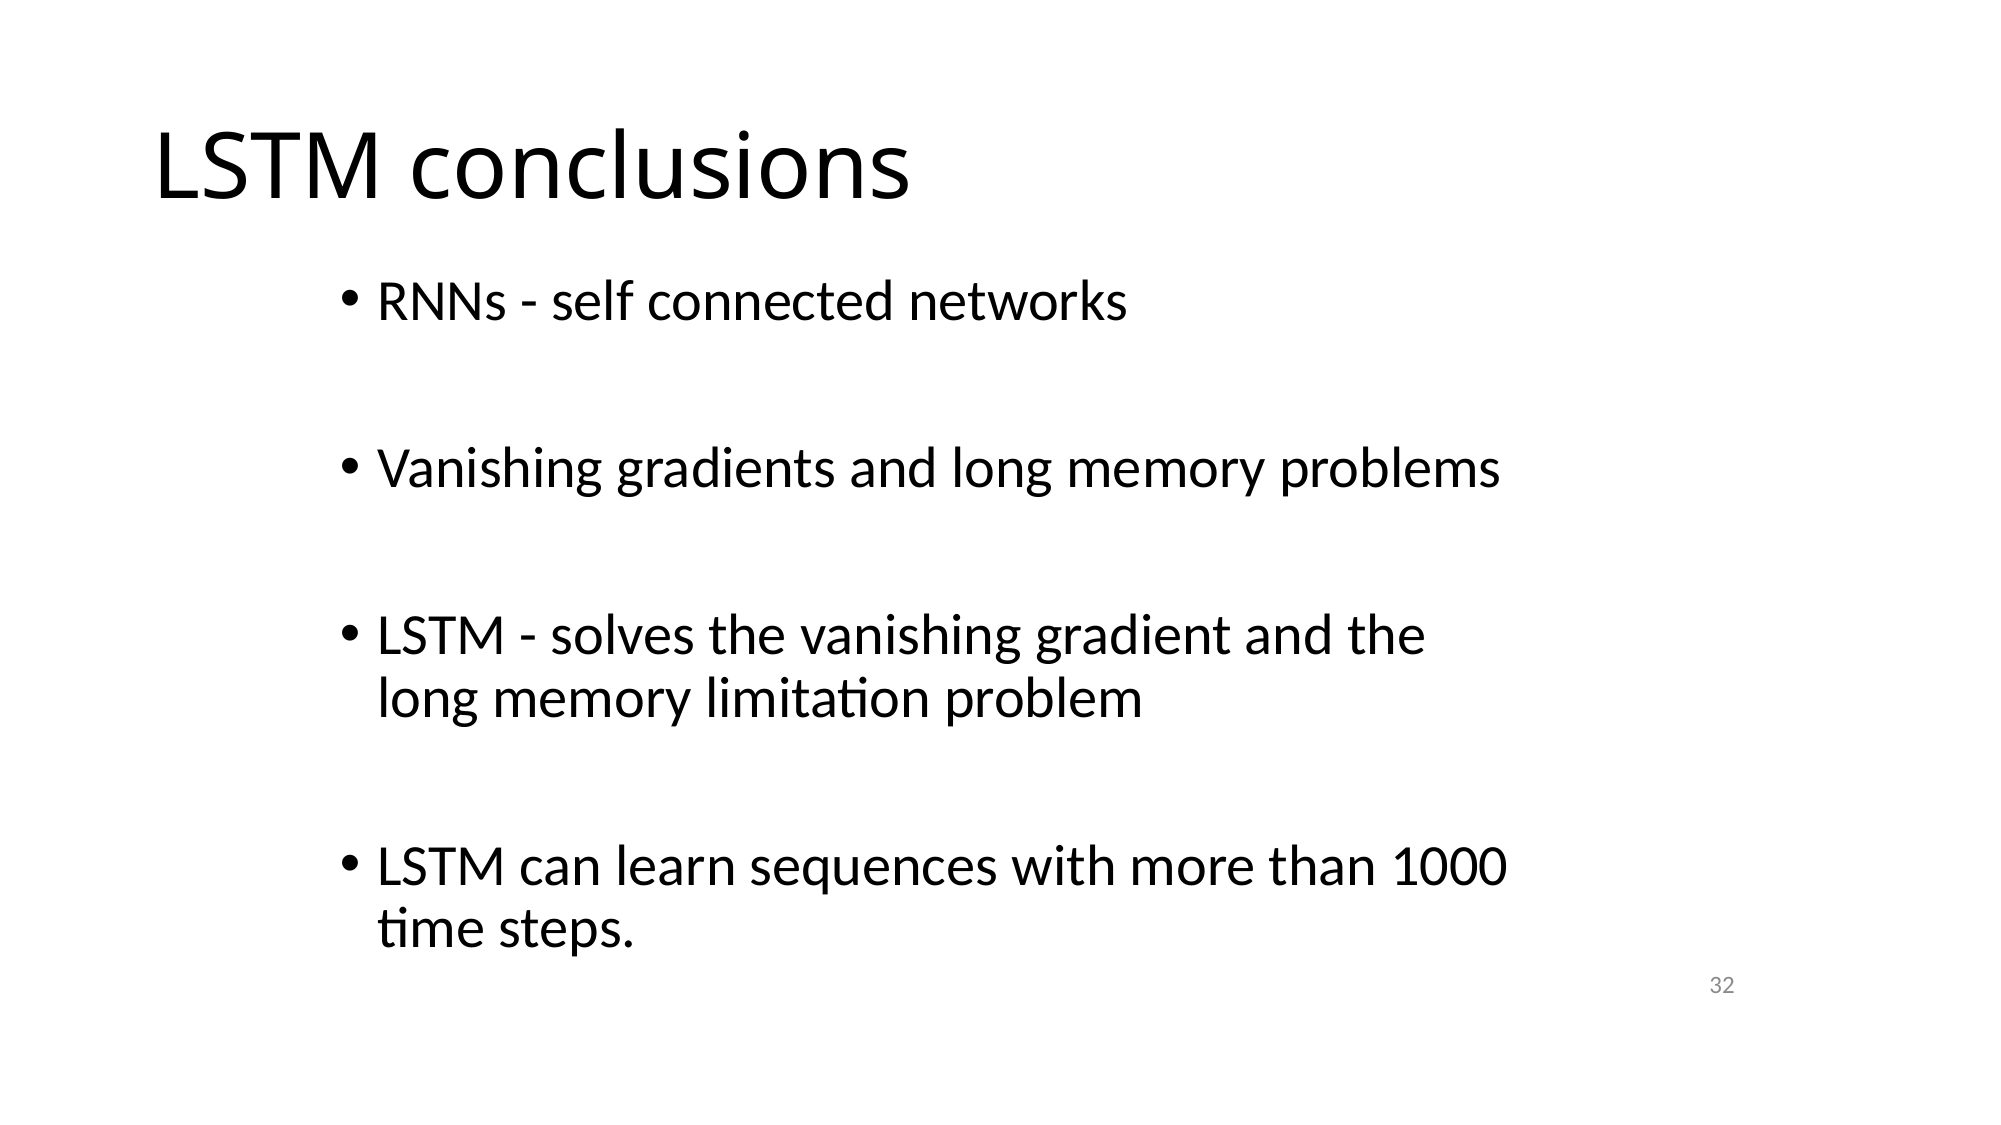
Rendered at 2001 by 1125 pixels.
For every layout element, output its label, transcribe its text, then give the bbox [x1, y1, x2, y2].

slide_number 32 [1650, 940, 1750, 1026]
list RNNs - self connected networks Vanishing gradients and long memory problems LSTM - solves the vanishing gradient and the long memory limitation problem LSTM can learn sequences with more than 1000 time steps. [324, 262, 1550, 1106]
title LSTM conclusions [137, 59, 1863, 278]
